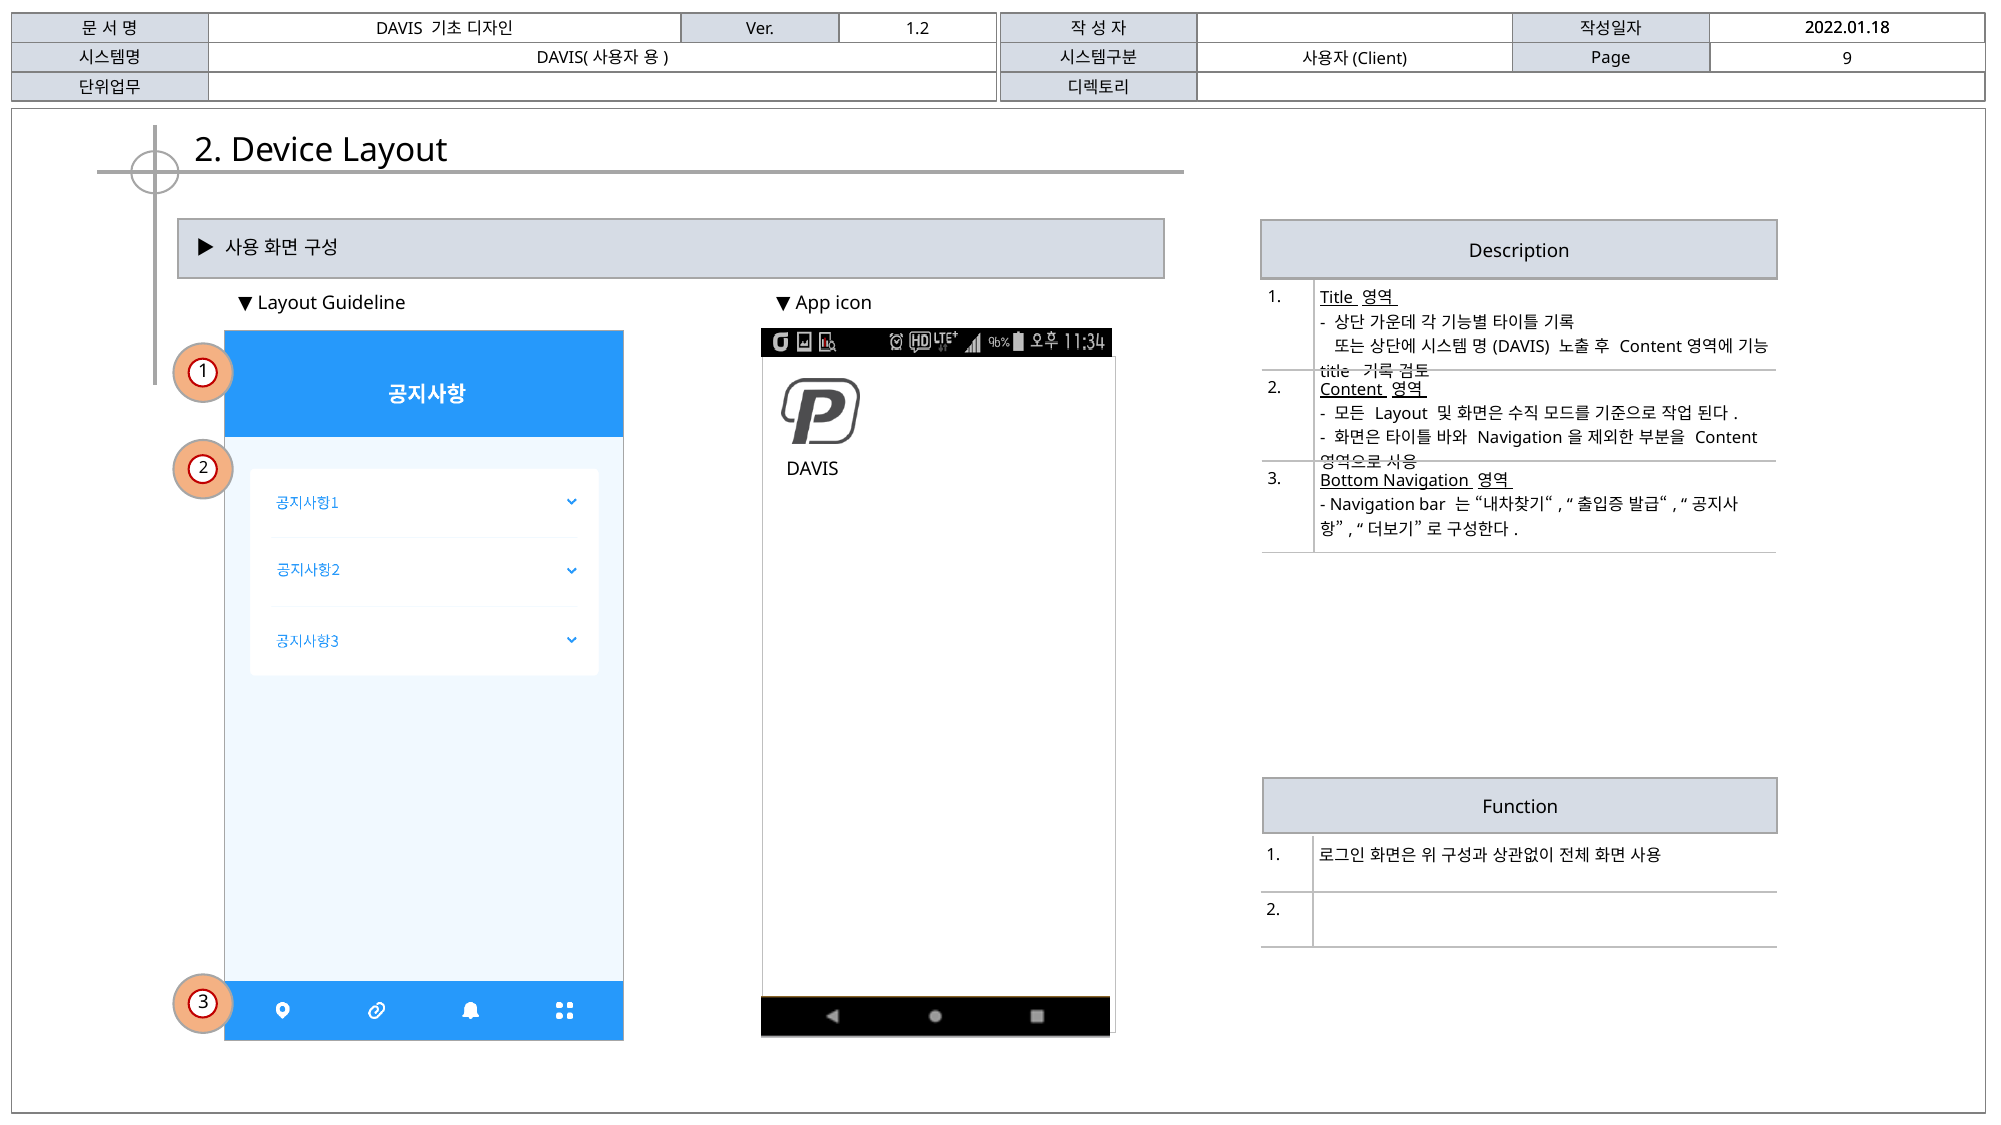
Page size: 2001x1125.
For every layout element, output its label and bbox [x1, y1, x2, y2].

text_box [173, 974, 234, 1033]
text_box [11, 9, 1986, 1114]
text_box [173, 439, 234, 499]
text_box [173, 343, 234, 402]
